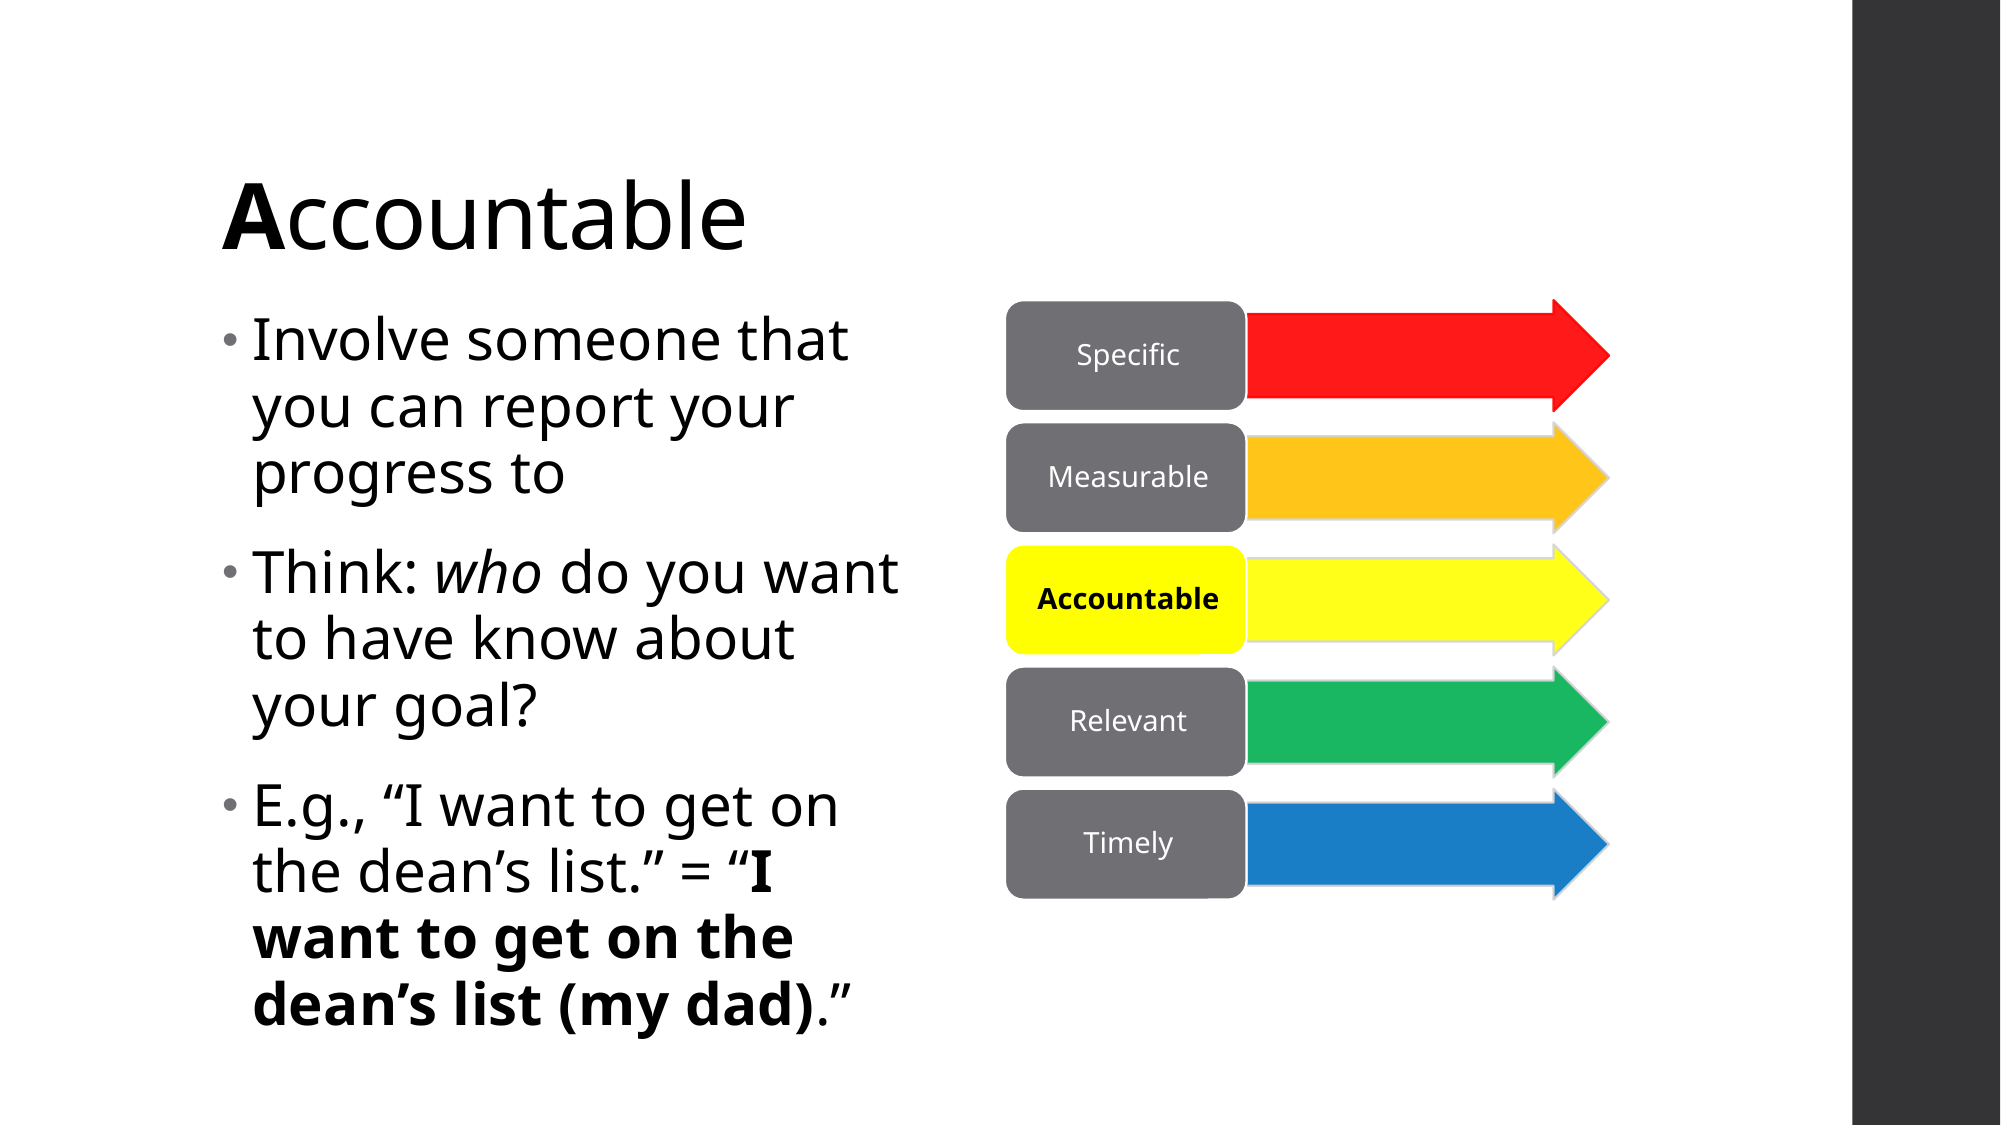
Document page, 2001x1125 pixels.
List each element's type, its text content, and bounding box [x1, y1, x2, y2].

title Accountable [206, 60, 1797, 278]
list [1004, 299, 1610, 901]
list Involve someone that you can report your progress to Think: who do you want to have know about your goal? E.g., “I want to get on the dean’s list.” = “I want to get on the dean’s list (my dad).” [206, 299, 942, 1064]
